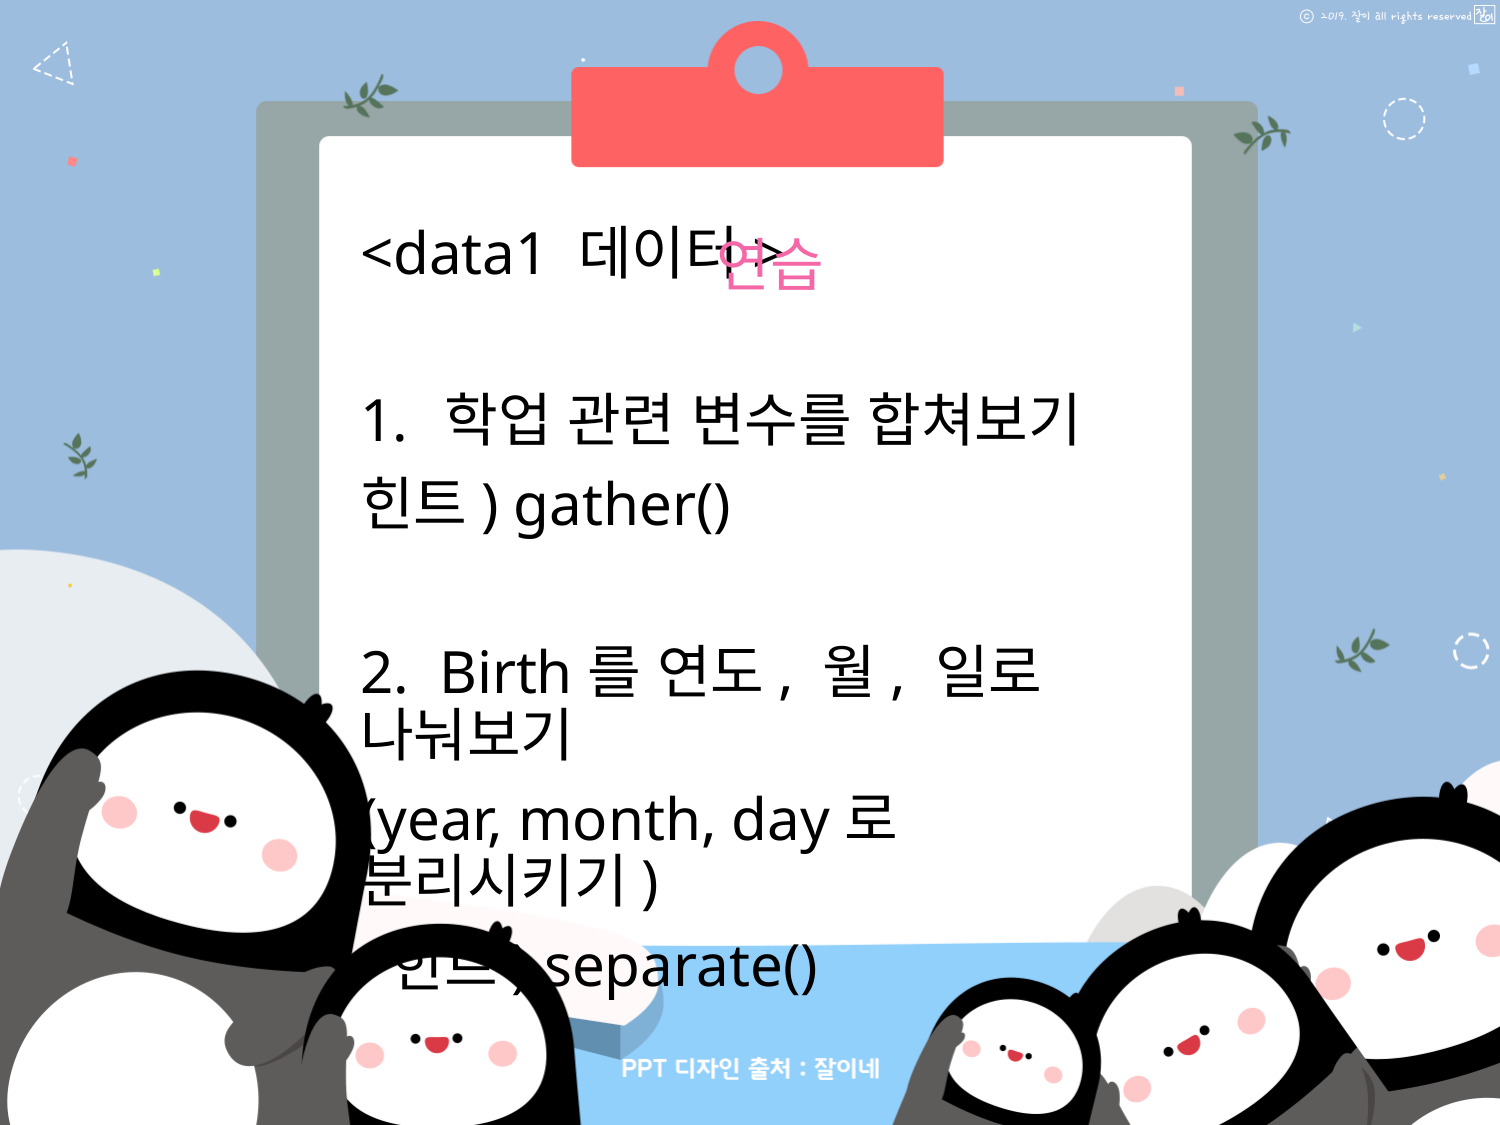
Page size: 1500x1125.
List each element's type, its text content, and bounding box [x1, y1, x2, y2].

list <data1 데이터> 학업 관련 변수를 합쳐보기 힌트) gather() 2. Birth를 연도, 월, 일로 나눠보기 (year, month, day로 분리시키기) 힌트) separate() [345, 216, 1171, 886]
text_box 연습 [701, 185, 1500, 306]
picture [0, 0, 1500, 1125]
